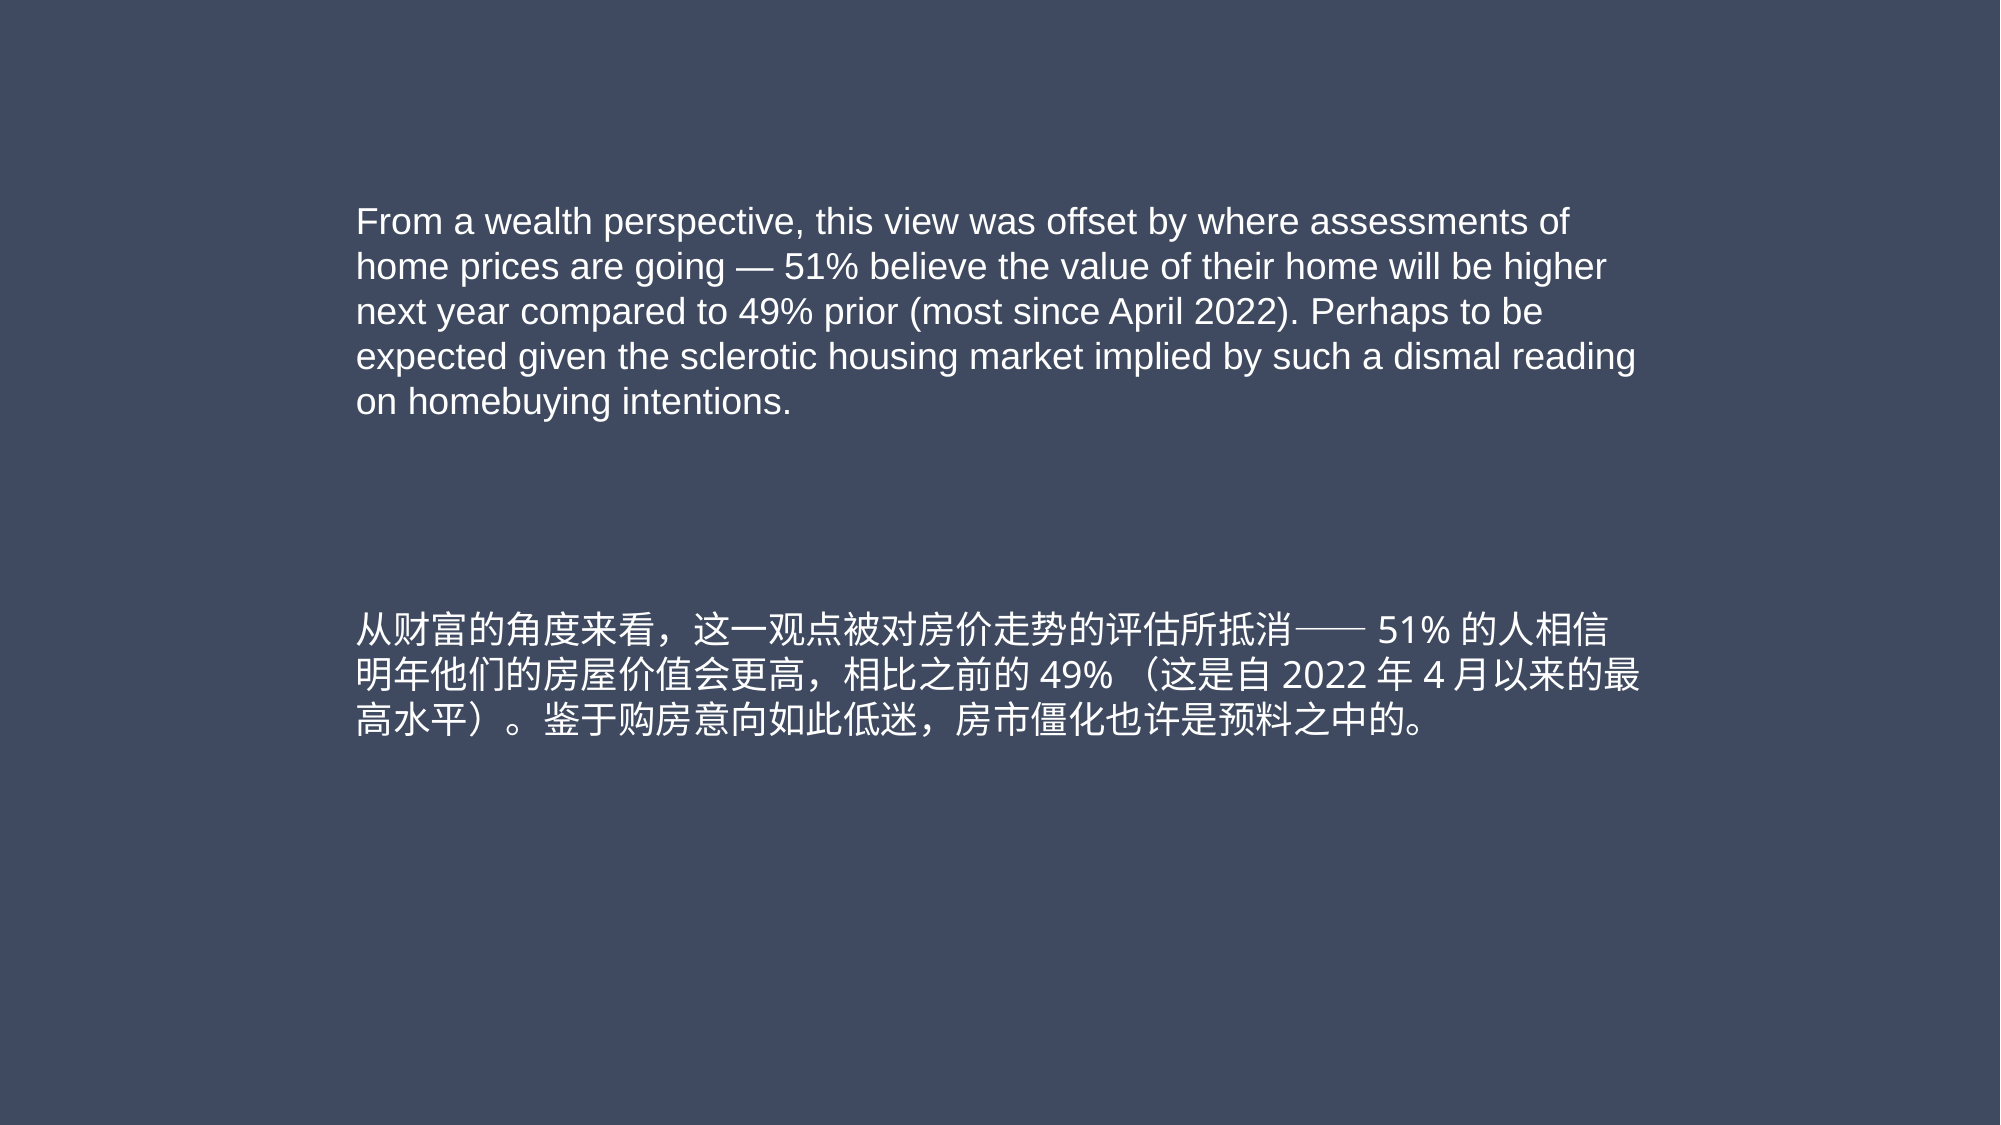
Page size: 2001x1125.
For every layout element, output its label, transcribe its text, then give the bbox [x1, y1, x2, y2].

text_box 从财富的角度来看，这一观点被对房价走势的评估所抵消——51%的人相信明年他们的房屋价值会更高，相比之前的49%（这是自2022年4月以来的最高水平）。鉴于购房意向如此低迷，房市僵化也许是预料之中的。 [340, 598, 1659, 749]
text_box From a wealth perspective, this view was offset by where assessments of home prices are going — 51% believe the value of their home will be higher next year compared to 49% prior (most since April 2022). Perhaps to be expected given the sclerotic housing market implied by such a dismal reading on homebuying intentions. [340, 190, 1659, 430]
